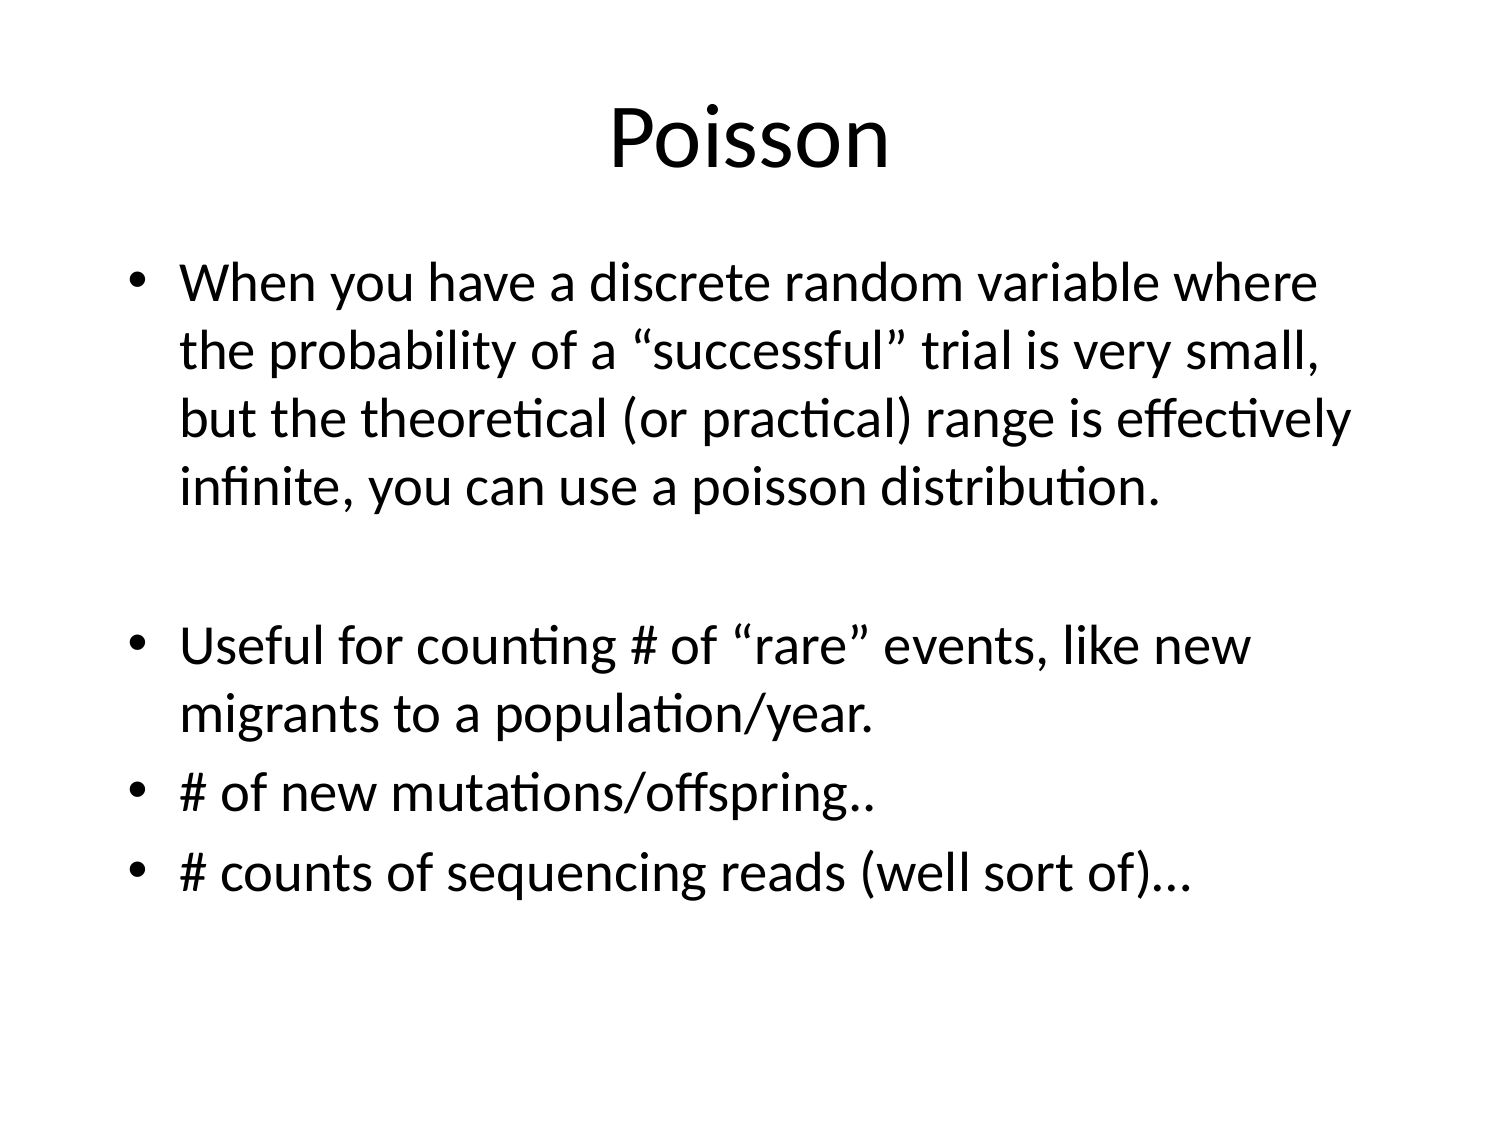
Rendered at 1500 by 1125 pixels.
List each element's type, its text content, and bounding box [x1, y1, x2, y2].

list When you have a discrete random variable where the probability of a “successful” trial is very small, but the theoretical (or practical) range is effectively infinite, you can use a poisson distribution. Useful for counting # of “rare” events, like new migrants to a population/year. # of new mutations/offspring.. # counts of sequencing reads (well sort of)… [112, 237, 1388, 963]
title Poisson [112, 37, 1388, 225]
